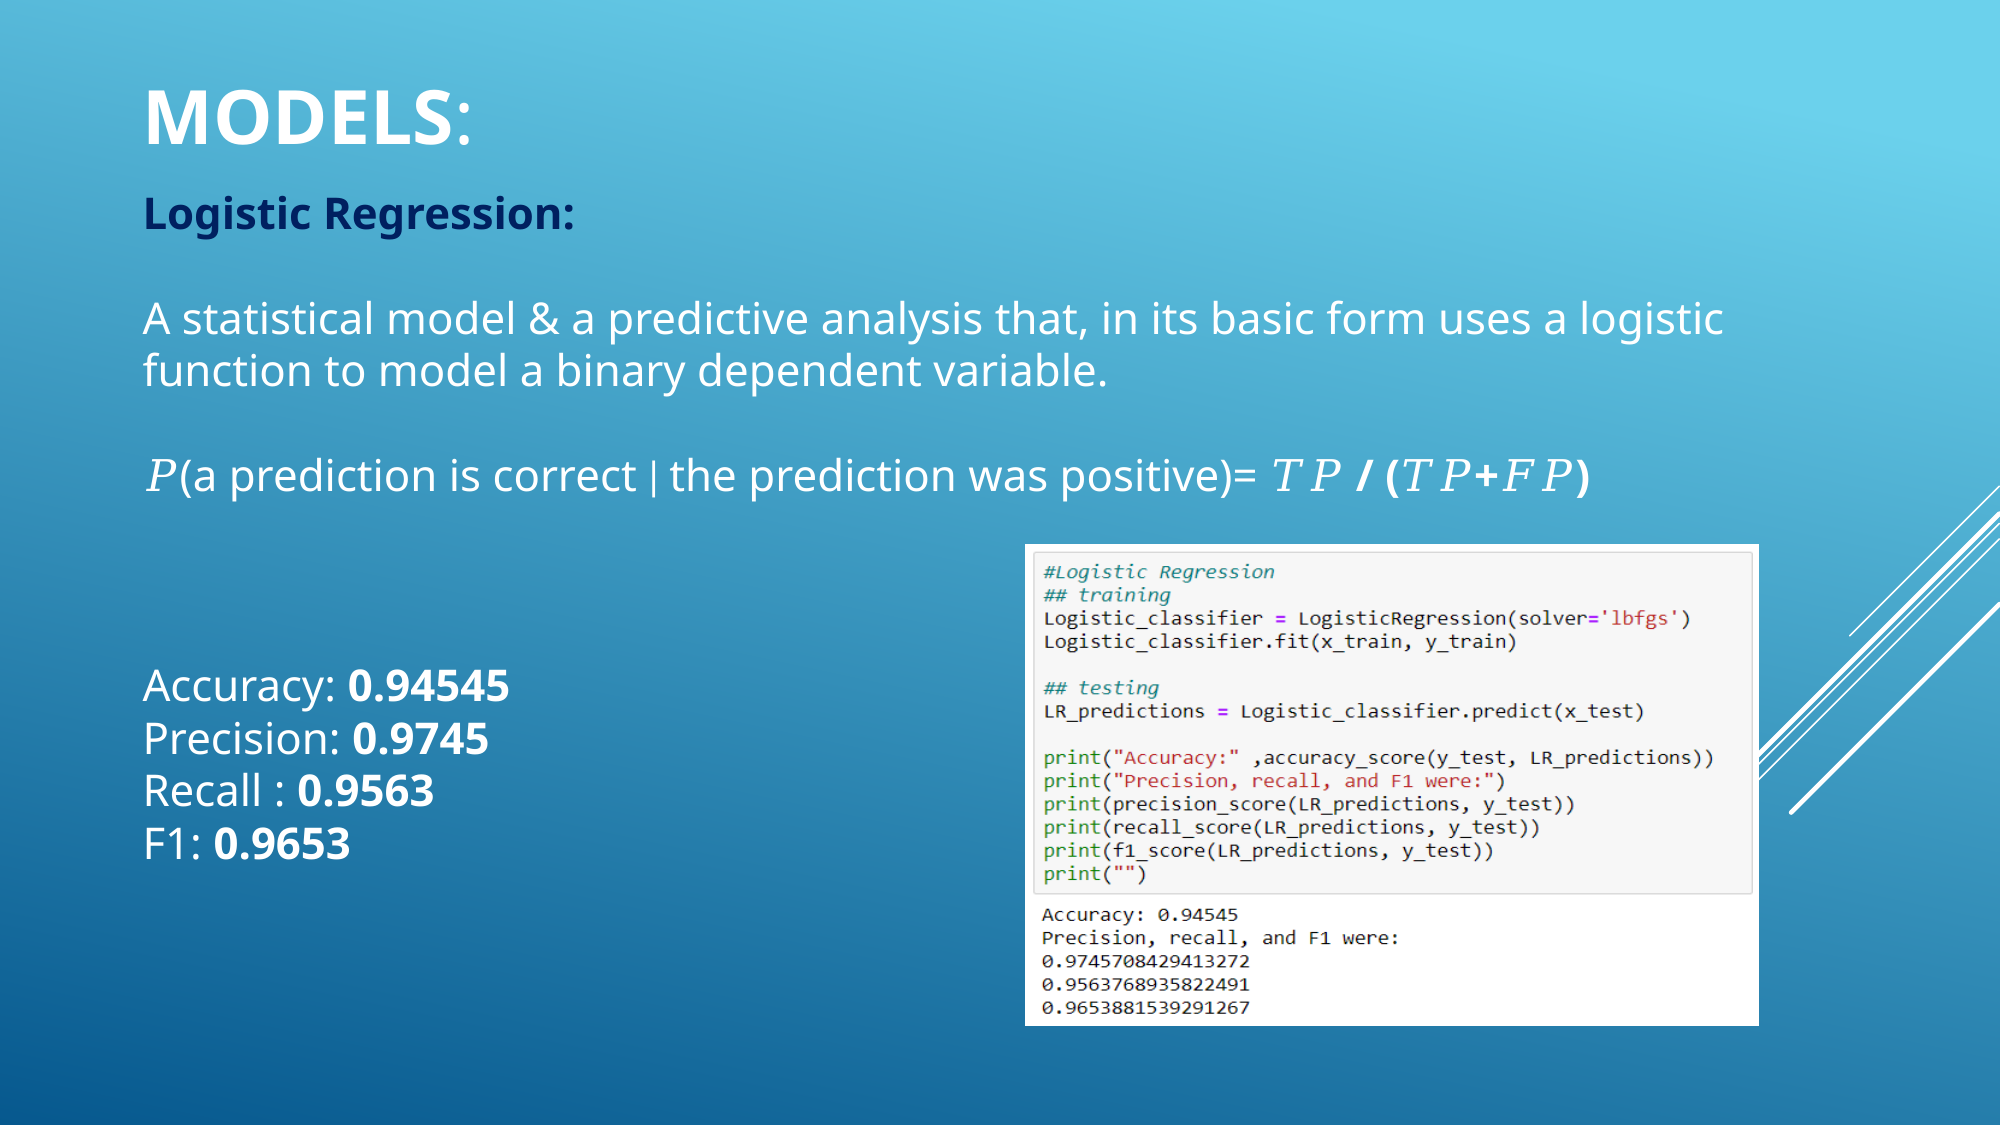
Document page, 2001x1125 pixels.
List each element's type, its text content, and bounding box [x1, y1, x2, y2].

text_box Models: [127, 37, 1753, 191]
picture [1024, 544, 1759, 1026]
title Logistic Regression: A statistical model & a predictive analysis that, in its basic form uses a logistic function to model a binary dependent variable. 𝑃(a prediction is correct ∣ the prediction was positive)= 𝑇𝑃 / (𝑇𝑃+𝐹𝑃) Accuracy: 0.94545 Precision: 0.9745 Recall : 0.9563 F1: 0.9653 [127, 177, 1924, 1088]
